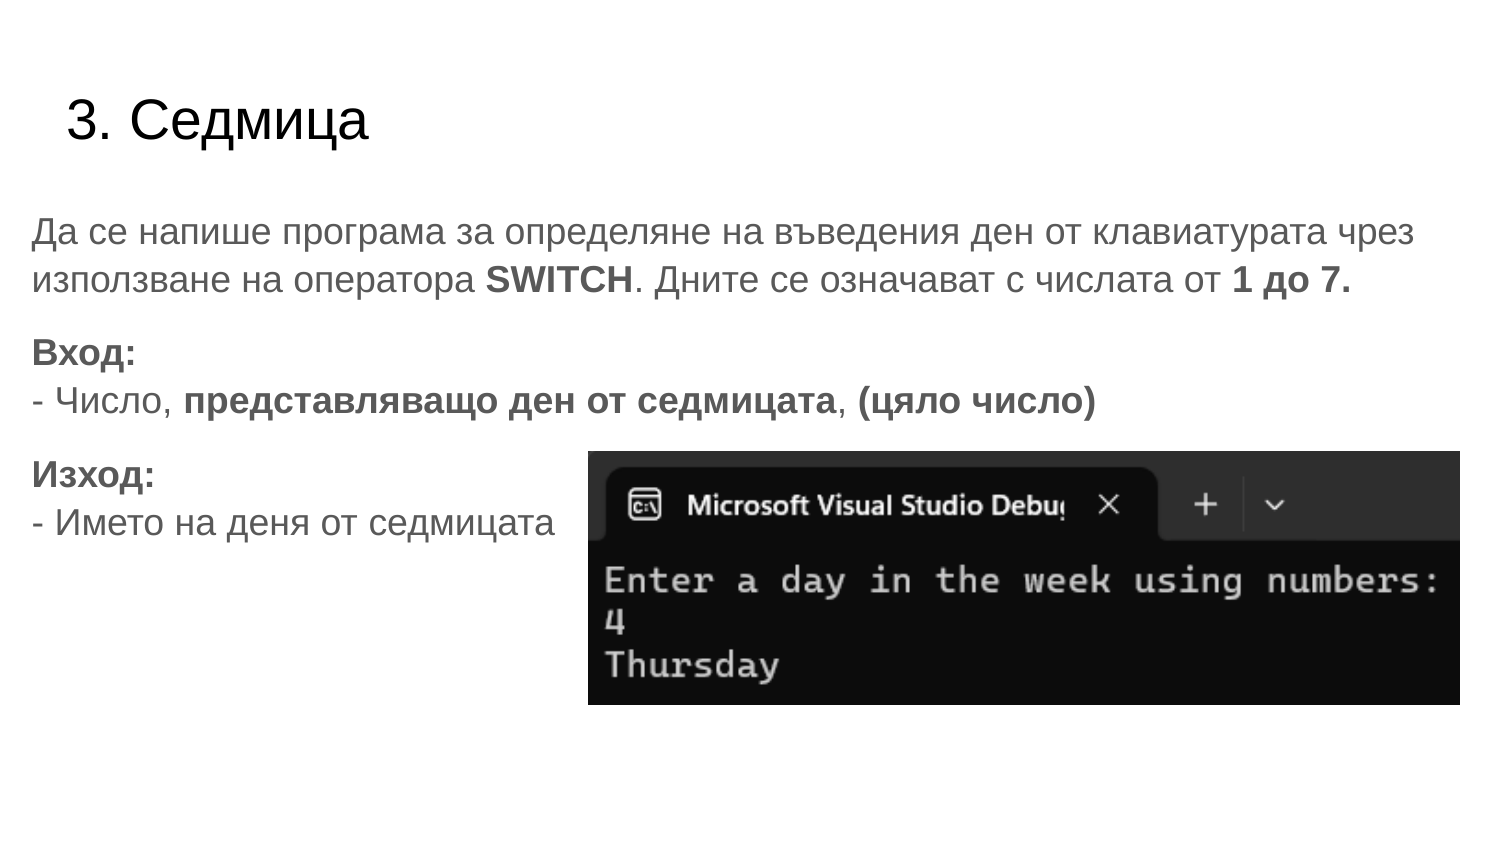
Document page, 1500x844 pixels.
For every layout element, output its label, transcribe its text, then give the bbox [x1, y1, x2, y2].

title 3. Седмица [51, 72, 1449, 167]
picture [588, 451, 1461, 706]
list Да се напише програма за определяне на въведения ден от клавиатурата чрез използване на оператора SWITCH. Дните се означават с числата от 1 до 7. Вход: - Число, представляващо ден от седмицата, (цяло число) Изход: - Името на деня от седмицата [16, 189, 1449, 750]
